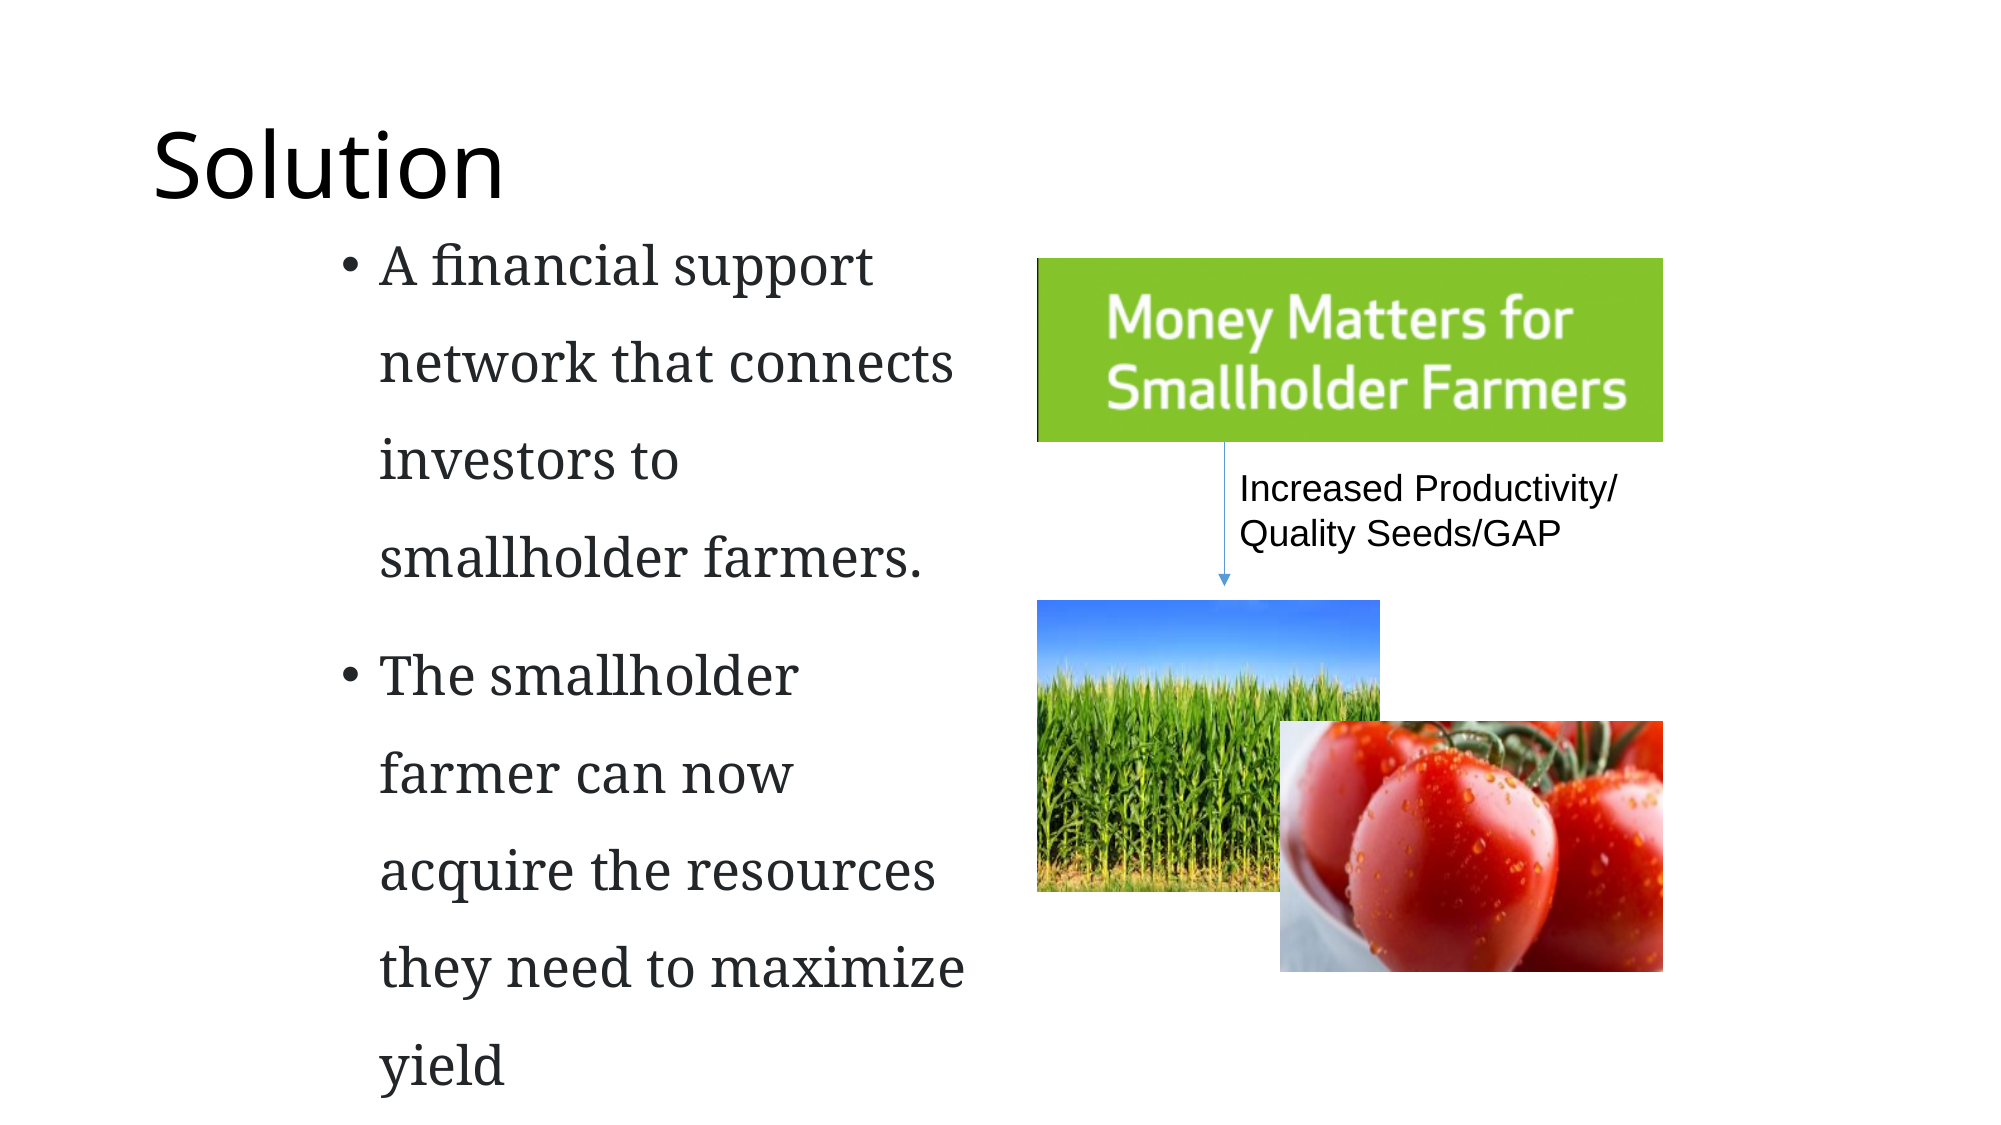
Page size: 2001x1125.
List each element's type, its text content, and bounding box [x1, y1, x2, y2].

text_box Increased Productivity/ Quality Seeds/GAP [1225, 456, 1663, 561]
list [1037, 600, 1380, 892]
title Solution [137, 59, 1863, 278]
picture [1037, 258, 1663, 442]
list A financial support network that connects investors to smallholder farmers. The smallholder farmer can now acquire the resources they need to maximize yield [326, 190, 990, 1035]
picture [1280, 721, 1663, 972]
